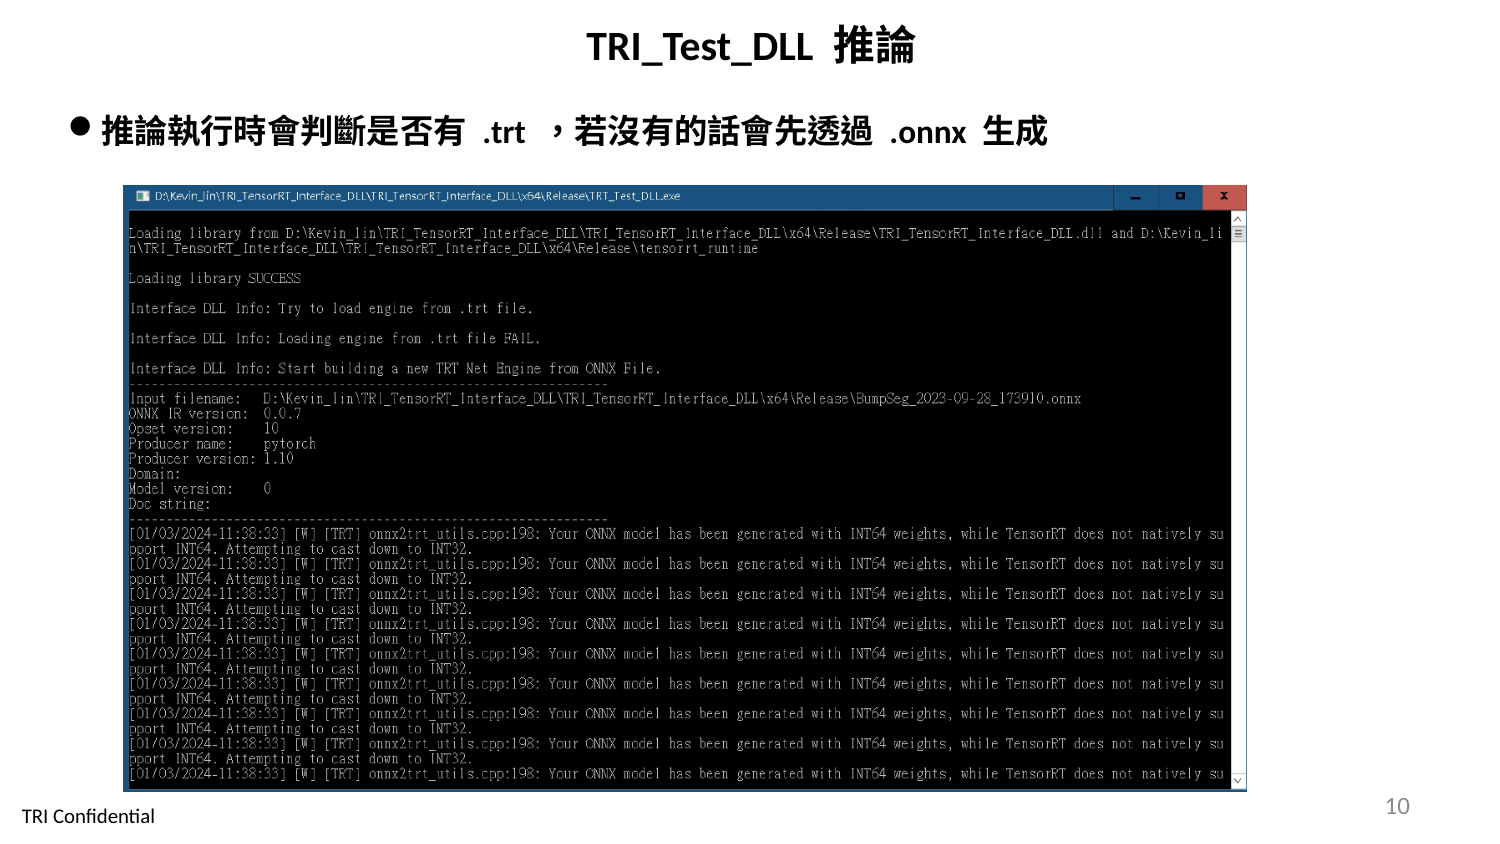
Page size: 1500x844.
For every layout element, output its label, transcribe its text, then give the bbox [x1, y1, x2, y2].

text_box TRI_Test_DLL 推論 [76, 8, 1427, 80]
text_box TRI Confidential [7, 794, 170, 835]
picture [123, 185, 1247, 792]
text_box 推論執行時會判斷是否有 .trt ，若沒有的話會先透過 .onnx 生成 [53, 102, 1436, 158]
slide_number 10 [1074, 782, 1425, 827]
